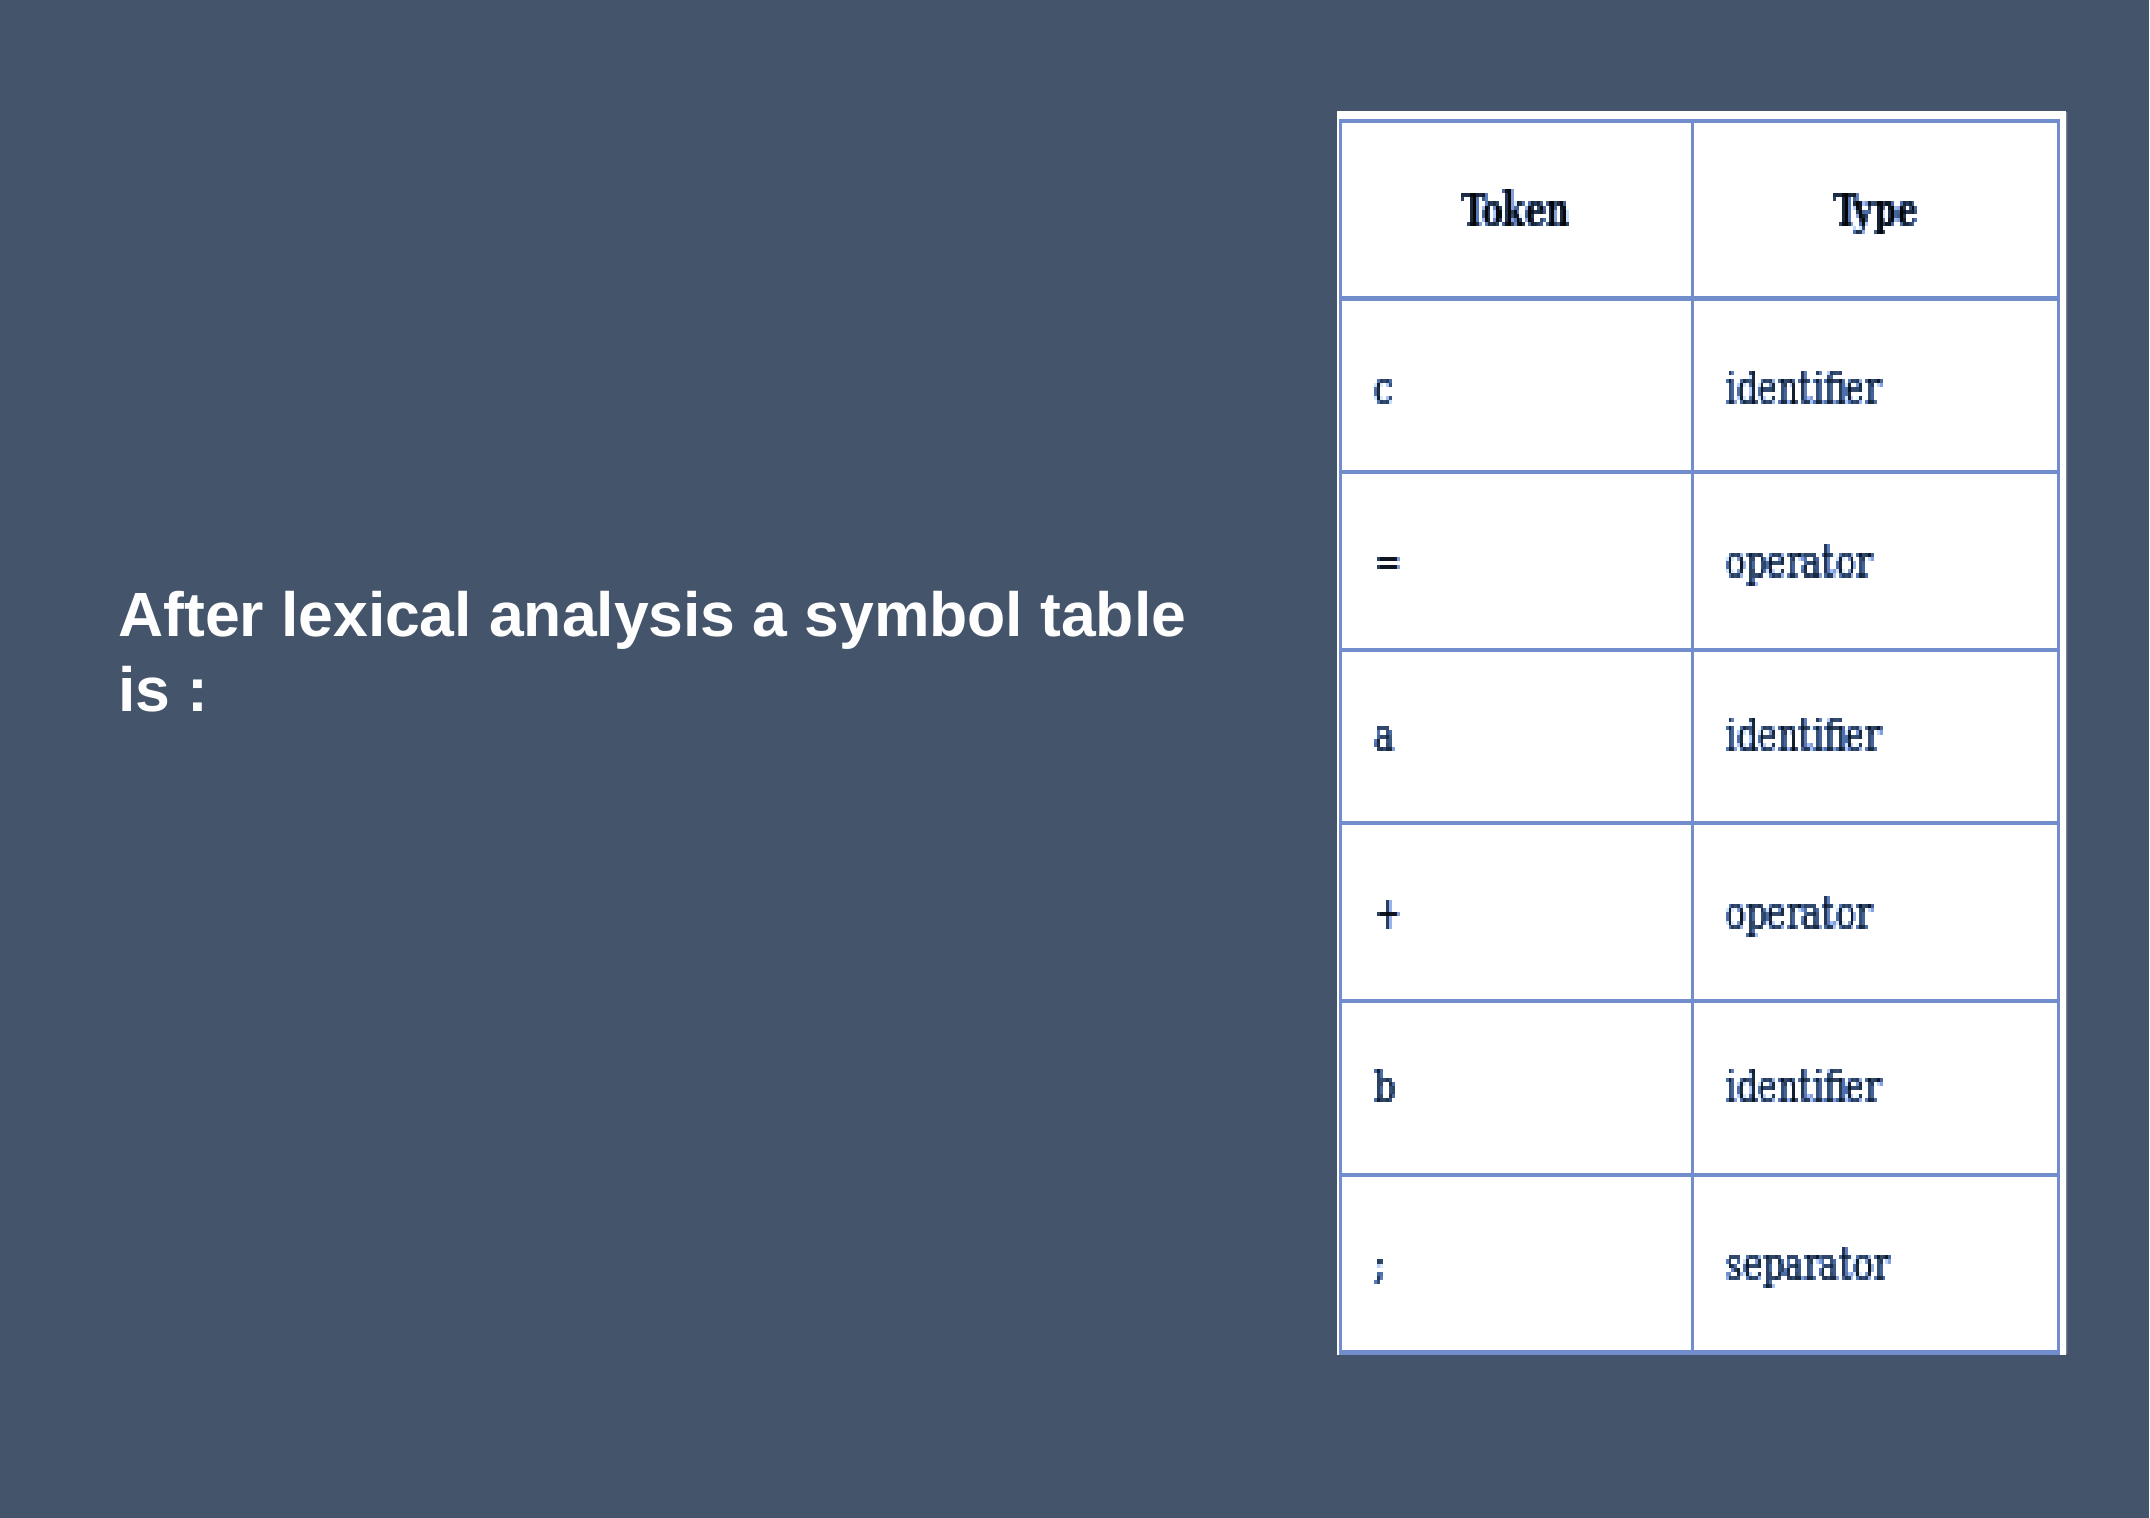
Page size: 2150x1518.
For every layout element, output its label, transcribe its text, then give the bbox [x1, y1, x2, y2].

text_box After lexical analysis a symbol table is : [103, 558, 1234, 801]
picture [1337, 111, 2067, 1355]
